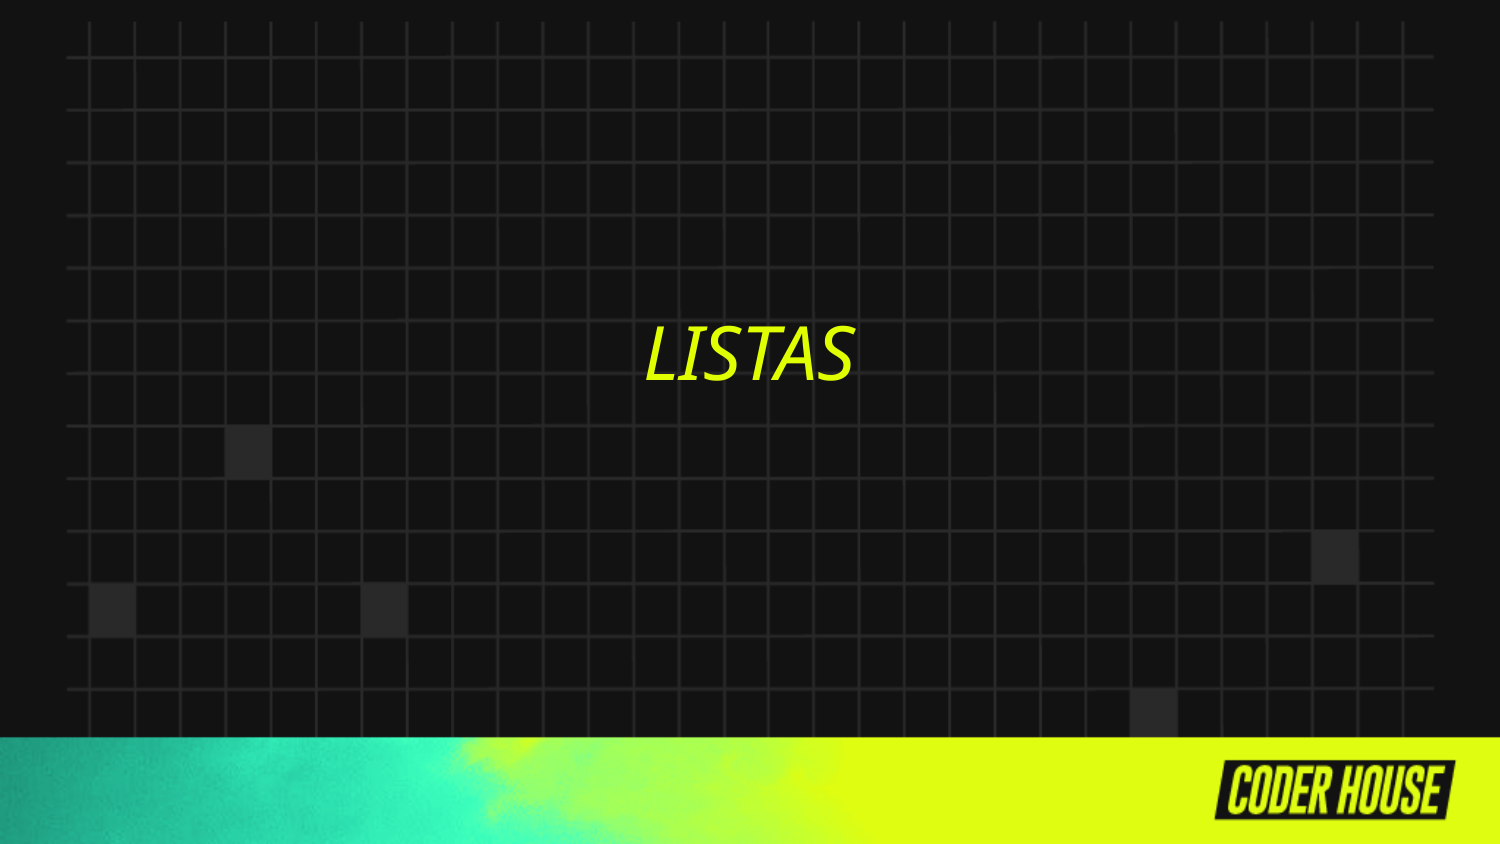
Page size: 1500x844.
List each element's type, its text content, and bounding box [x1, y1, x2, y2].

picture [0, 0, 1500, 844]
text_box LISTAS [358, 269, 1142, 432]
